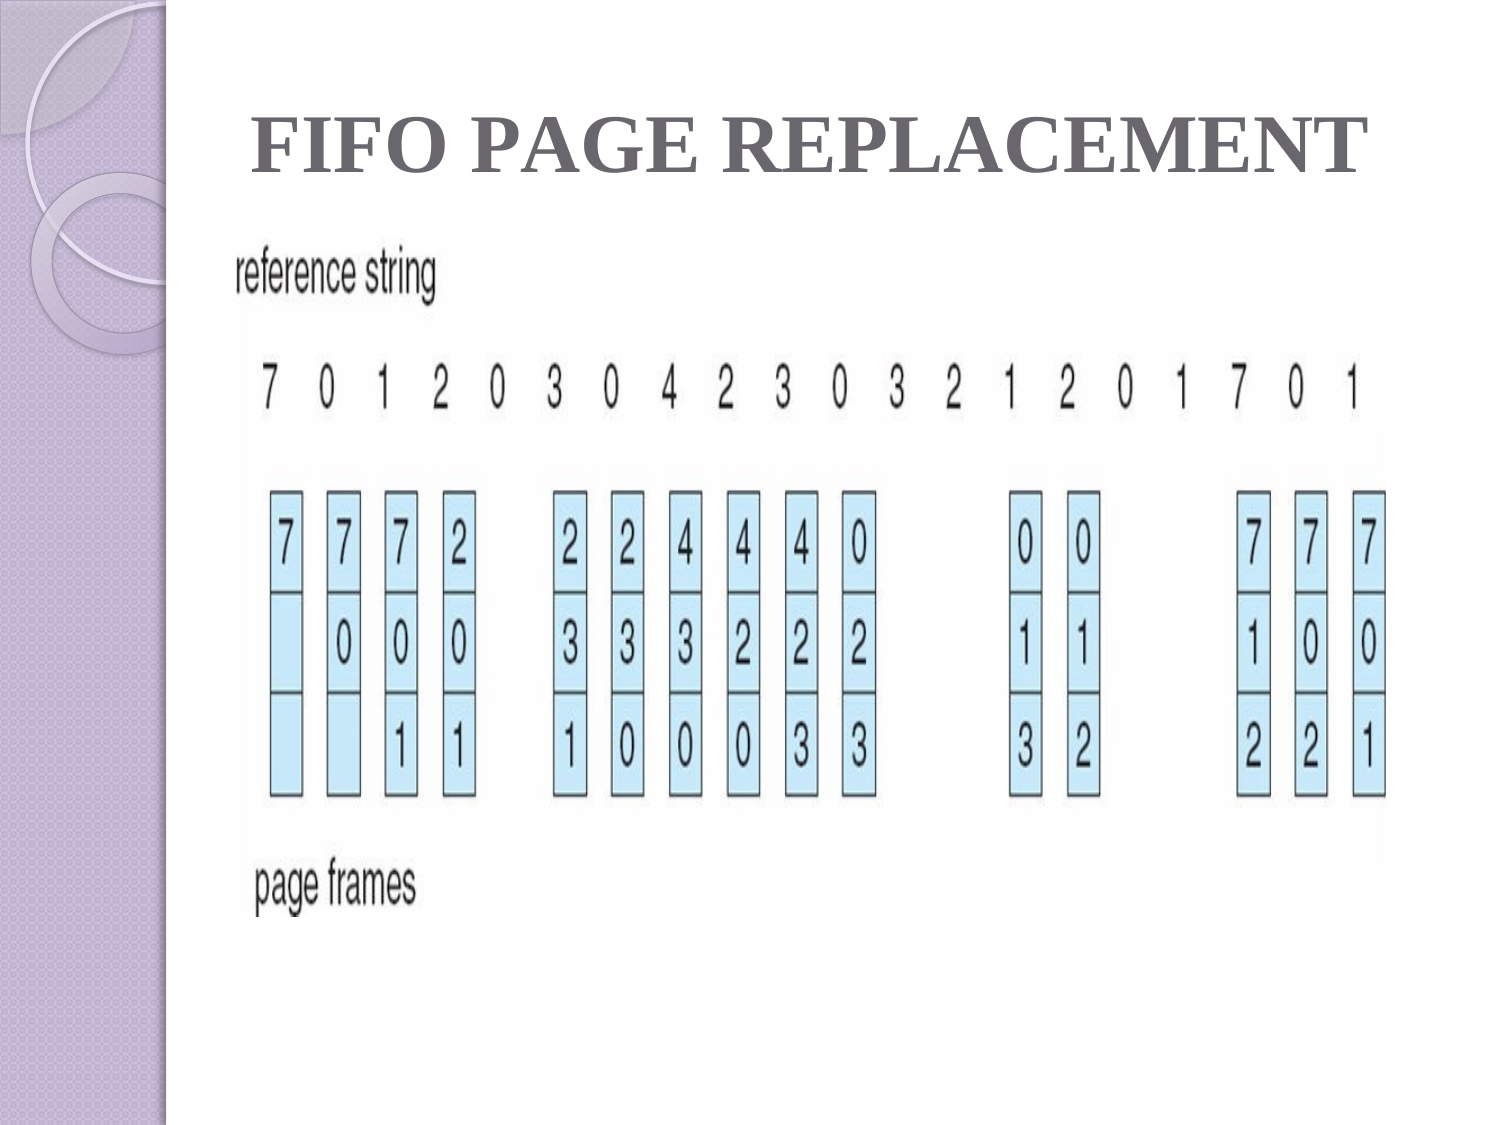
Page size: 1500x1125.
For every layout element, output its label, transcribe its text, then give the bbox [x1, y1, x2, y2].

list . [235, 237, 1388, 917]
title FIFO PAGE REPLACEMENT [235, 45, 1466, 233]
